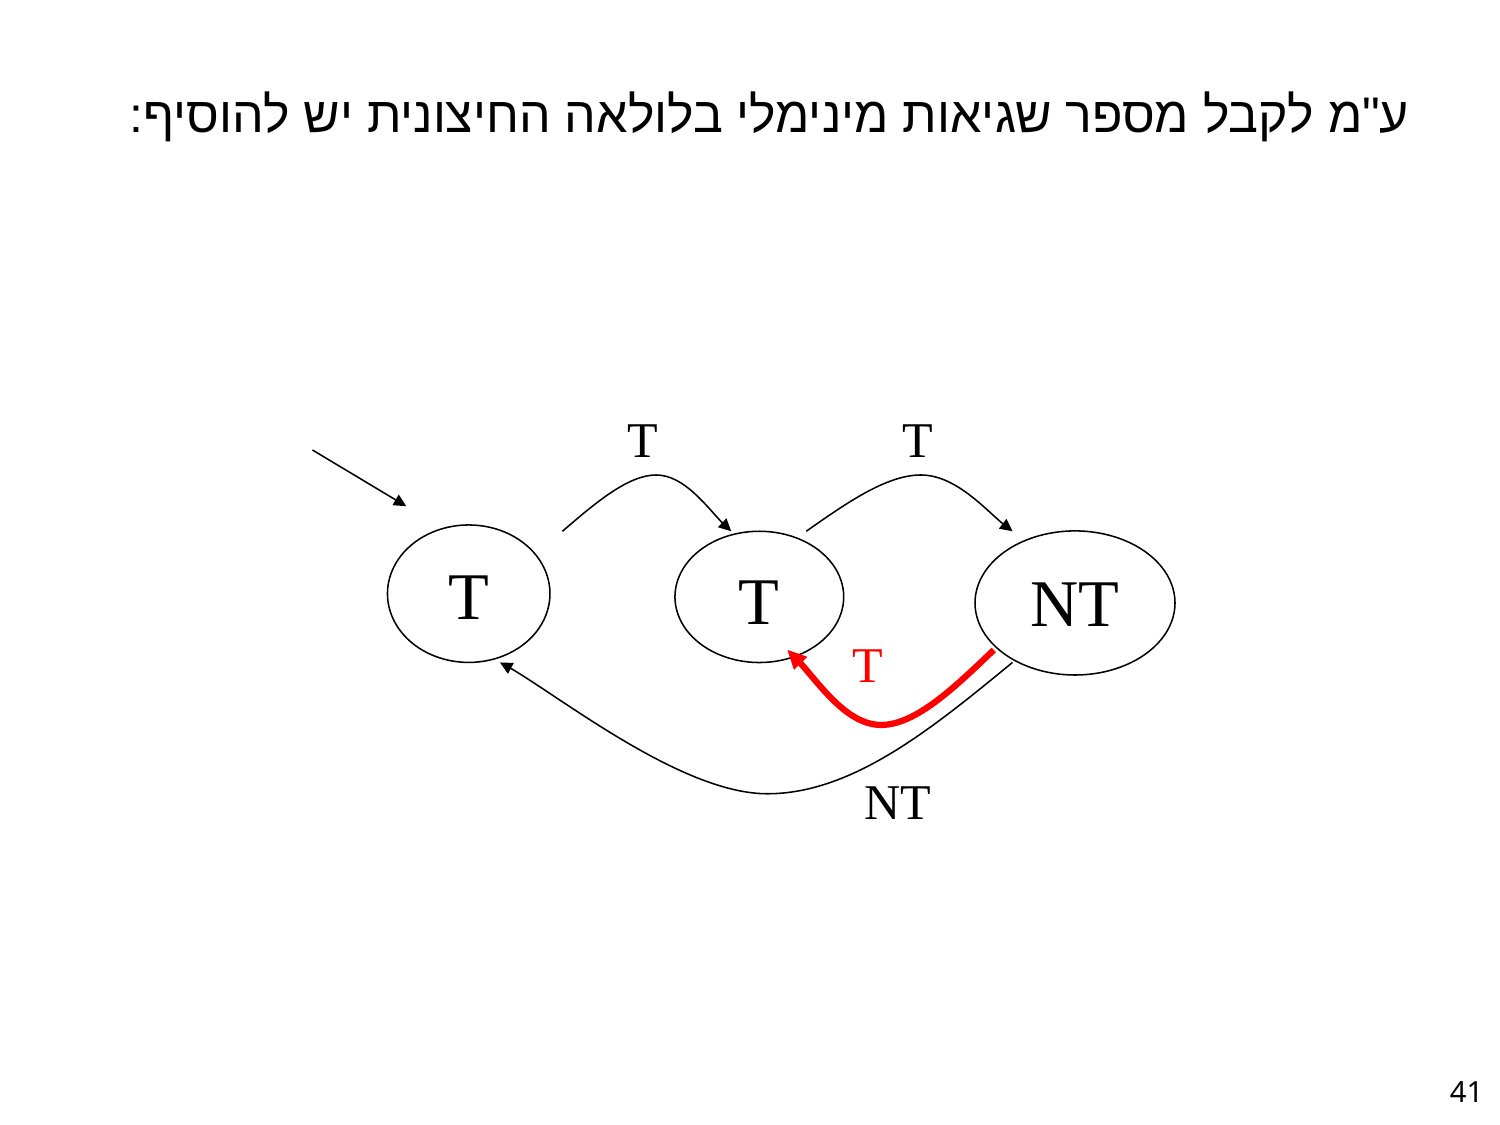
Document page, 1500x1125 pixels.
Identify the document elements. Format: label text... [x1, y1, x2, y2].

text_box NT [975, 530, 1176, 676]
text_box [499, 662, 1013, 794]
text_box [562, 479, 732, 532]
text_box [950, 649, 994, 691]
text_box [806, 482, 1013, 532]
text_box NT [849, 762, 963, 850]
text_box T [387, 524, 550, 663]
text_box [849, 713, 919, 726]
text_box [312, 449, 407, 507]
text_box [787, 649, 837, 704]
text_box T [837, 624, 950, 713]
slide_number 41 [1423, 1065, 1499, 1117]
list ע"מ לקבל מספר שגיאות מינימלי בלולאה החיצונית יש להוסיף: [37, 75, 1425, 350]
text_box T [612, 399, 675, 488]
text_box T [887, 399, 950, 488]
text_box T [674, 531, 844, 662]
